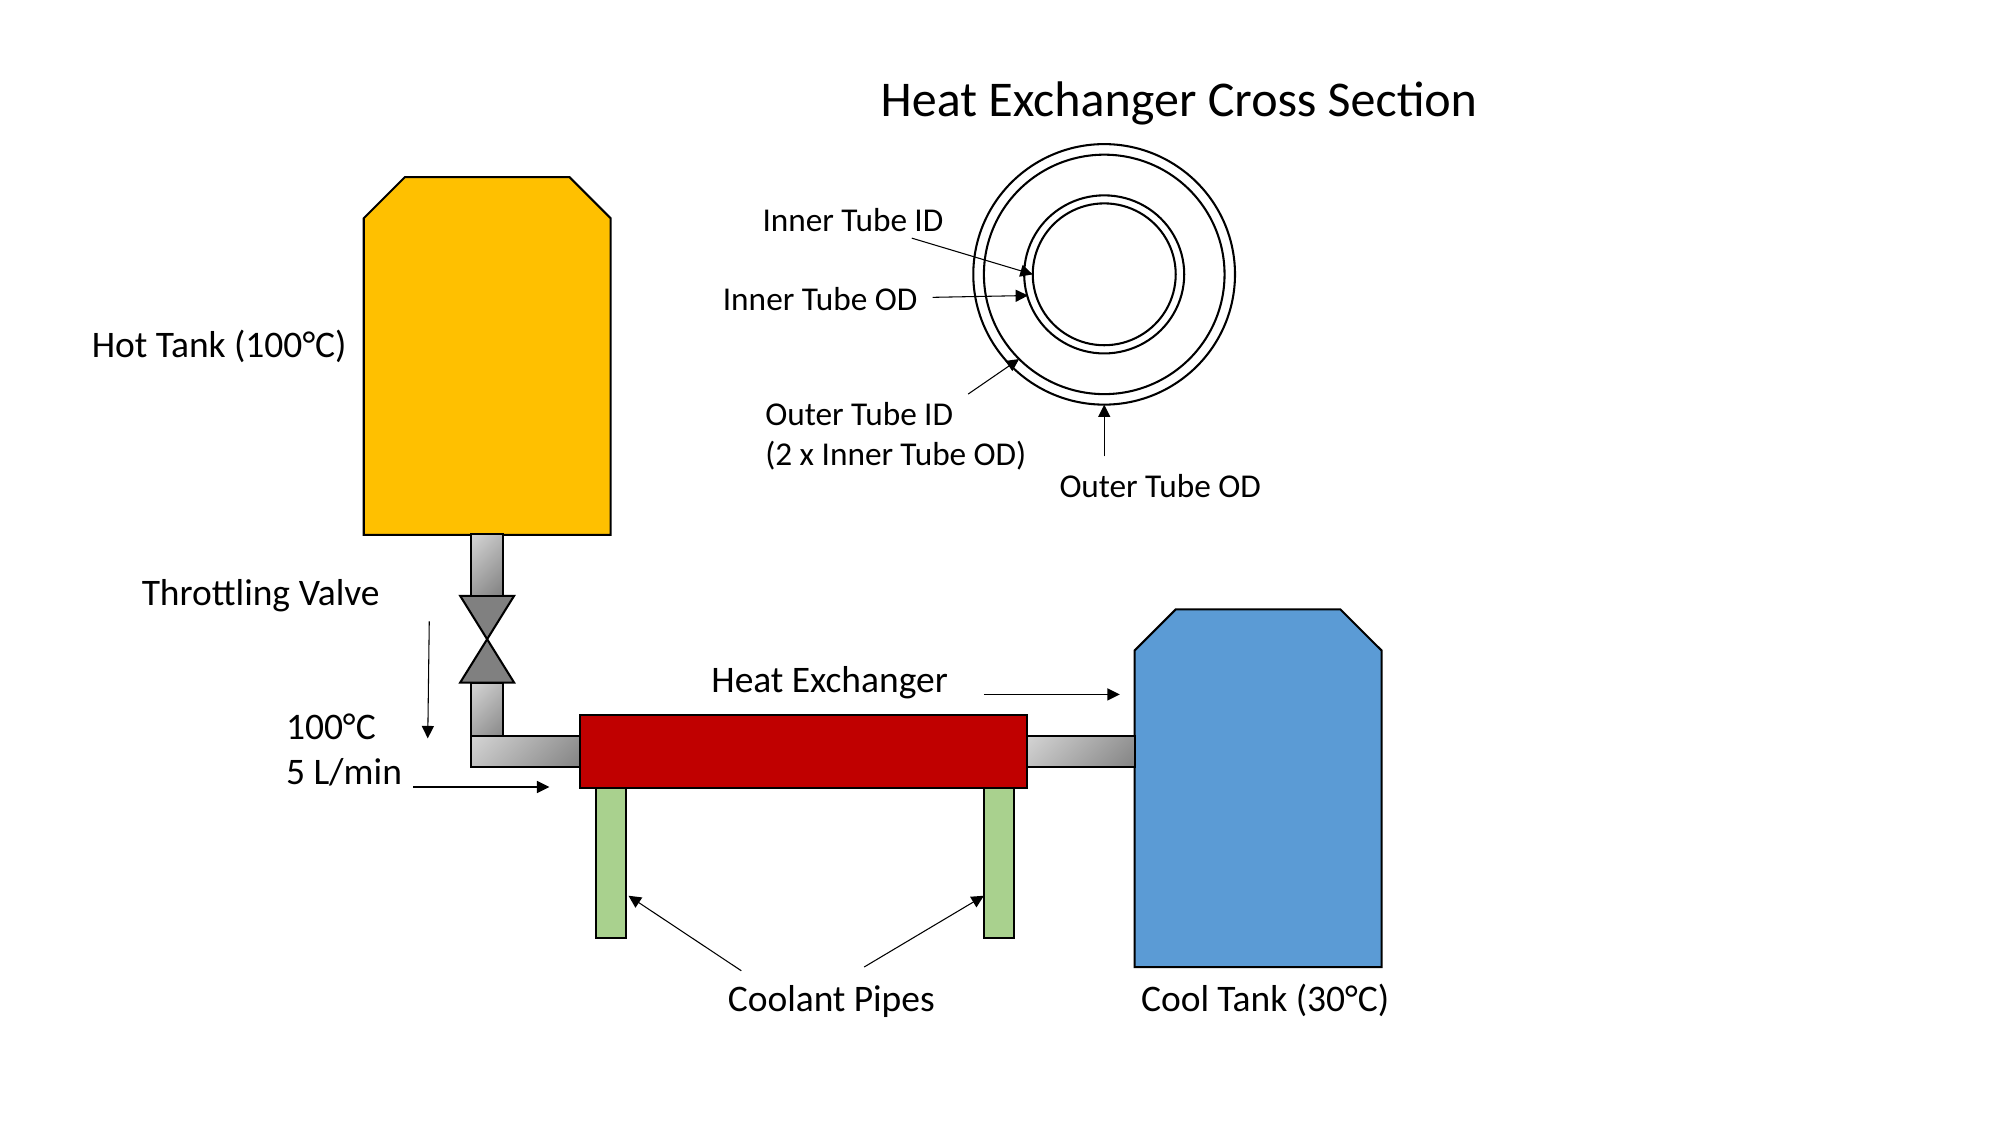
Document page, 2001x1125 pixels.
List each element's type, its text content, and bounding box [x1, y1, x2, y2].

text_box [458, 594, 516, 642]
text_box [983, 787, 1015, 939]
text_box [470, 533, 504, 597]
text_box Hot Tank (100°C) [77, 313, 362, 373]
text_box [974, 298, 1015, 358]
text_box [1026, 735, 1136, 768]
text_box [628, 895, 742, 971]
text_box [864, 895, 984, 968]
text_box [362, 176, 612, 536]
text_box [982, 153, 1226, 396]
text_box [977, 143, 1237, 406]
text_box [470, 684, 504, 735]
text_box Heat Exchanger [696, 647, 963, 708]
text_box Throttling Valve [127, 560, 395, 621]
text_box Heat Exchanger Cross Section [865, 58, 1493, 134]
text_box Coolant Pipes [713, 967, 951, 1027]
text_box Outer Tube ID (2 x Inner Tube OD) [750, 385, 1042, 480]
text_box [595, 787, 627, 939]
text_box [470, 735, 581, 768]
text_box Inner Tube OD [708, 270, 933, 325]
text_box [972, 275, 984, 295]
text_box [458, 640, 516, 684]
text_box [968, 358, 1020, 395]
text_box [911, 238, 1033, 275]
text_box [579, 714, 1028, 789]
text_box Outer Tube OD [1044, 457, 1277, 512]
text_box [1133, 608, 1383, 967]
text_box Cool Tank (30°C) [1126, 967, 1405, 1027]
text_box 100°C 5 L/min [271, 694, 417, 800]
text_box Inner Tube ID [747, 190, 959, 246]
